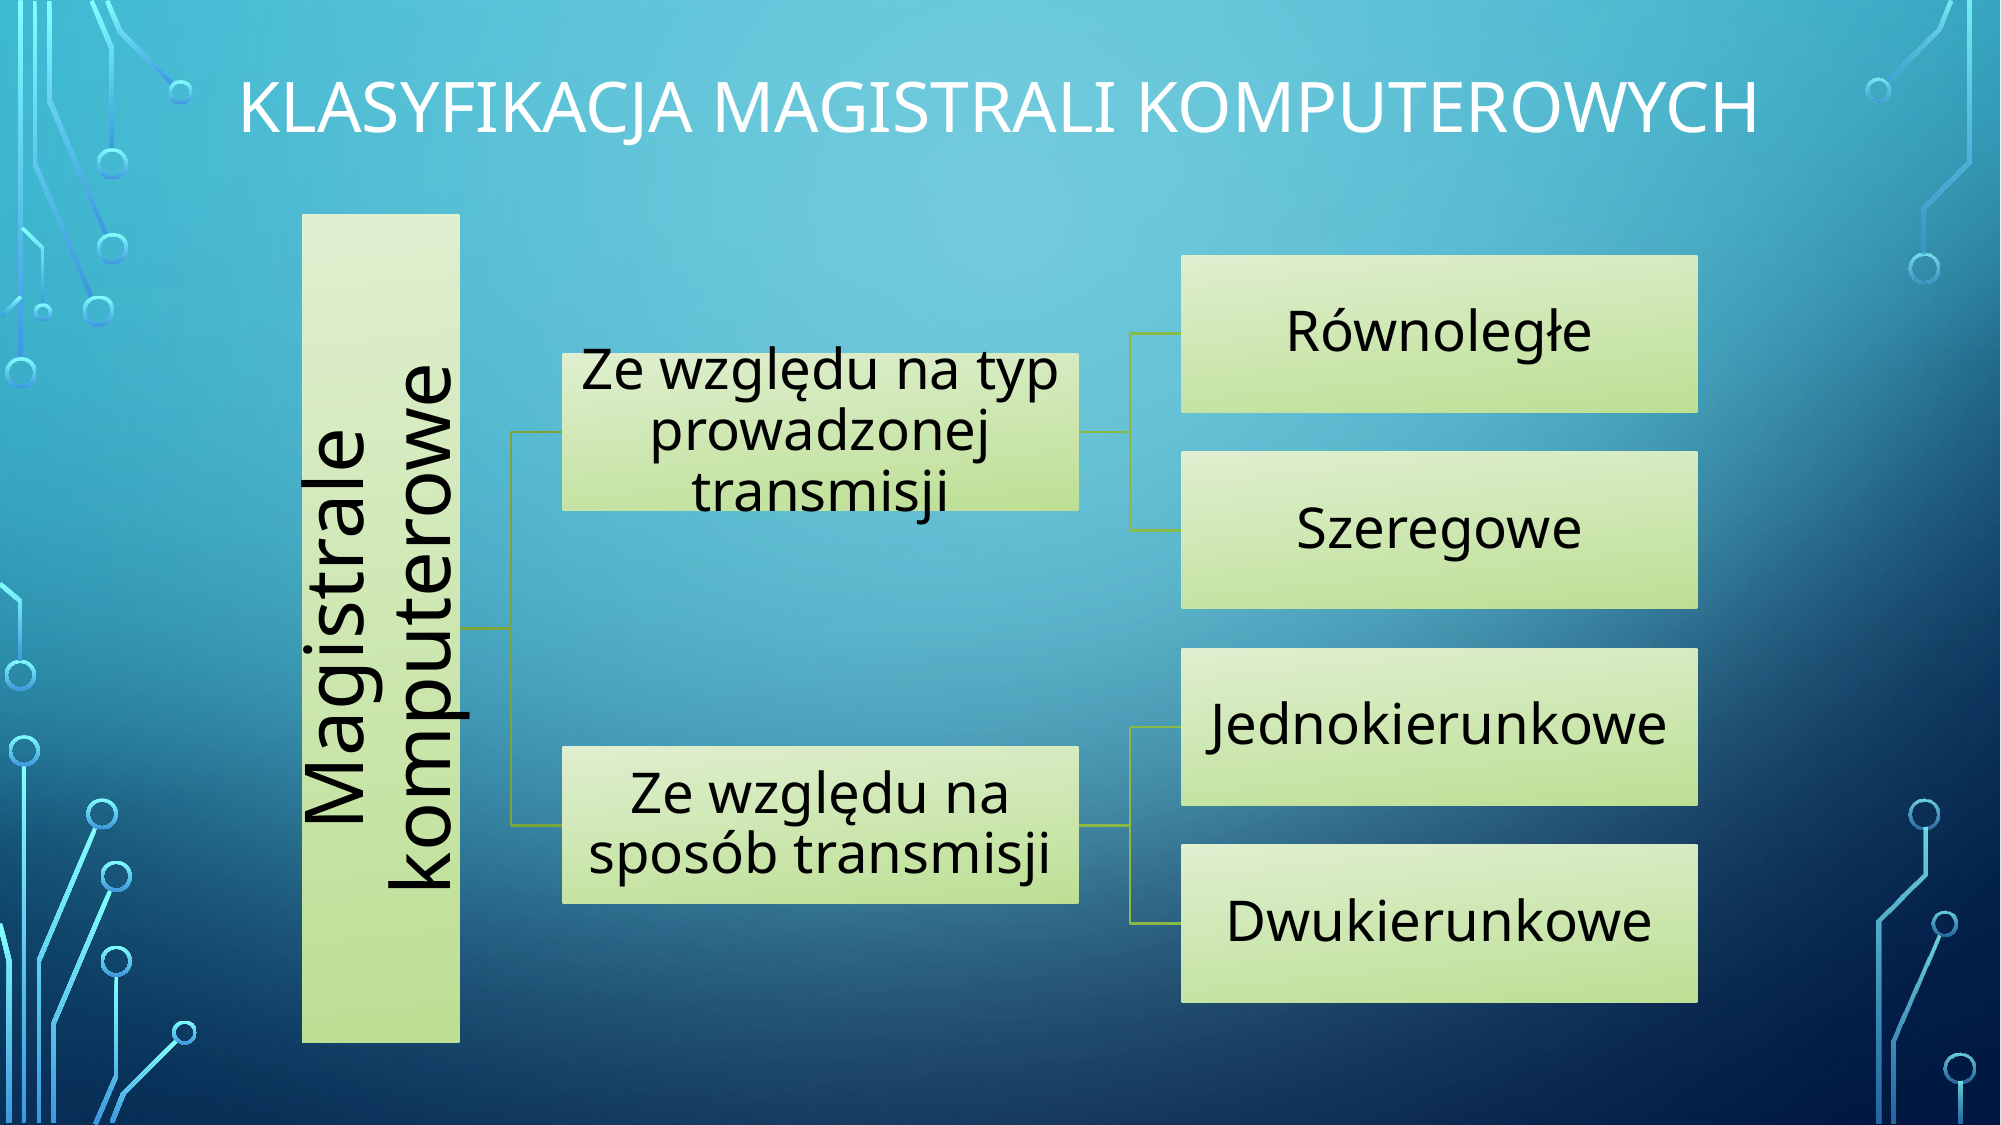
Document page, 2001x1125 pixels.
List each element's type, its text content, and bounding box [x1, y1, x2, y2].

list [186, 214, 1813, 1043]
title klasyfikacja magistrali komputerowych [187, 55, 1813, 165]
